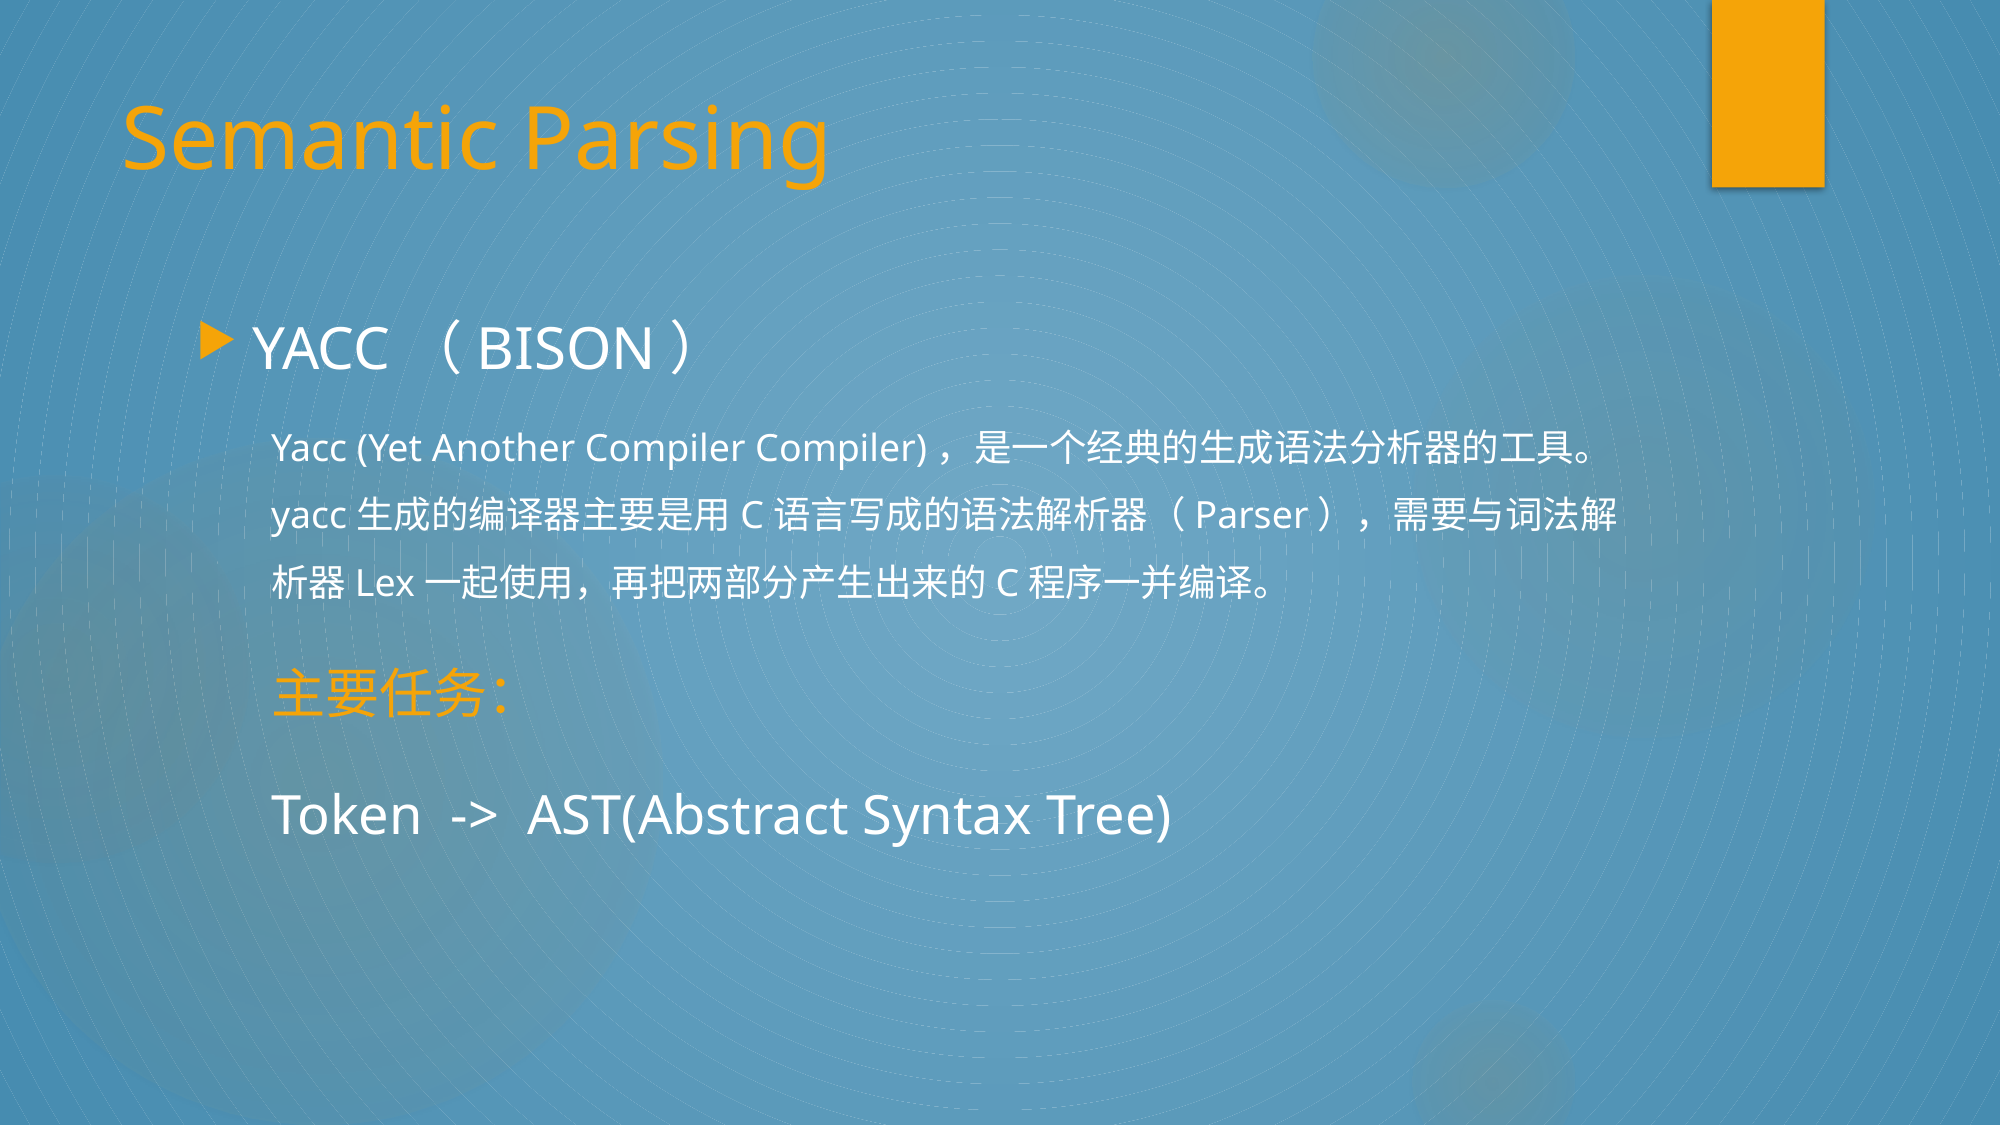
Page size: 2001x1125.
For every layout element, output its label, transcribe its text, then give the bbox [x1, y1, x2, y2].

title Semantic Parsing [106, 74, 1649, 304]
list YACC（BISON） Yacc (Yet Another Compiler Compiler)，是一个经典的生成语法分析器的工具。yacc生成的编译器主要是用C语言写成的语法解析器（Parser），需要与词法解析器Lex一起使用，再把两部分产生出来的C程序一并编译。 主要任务： Token -> AST(Abstract Syntax Tree) [181, 304, 1649, 993]
